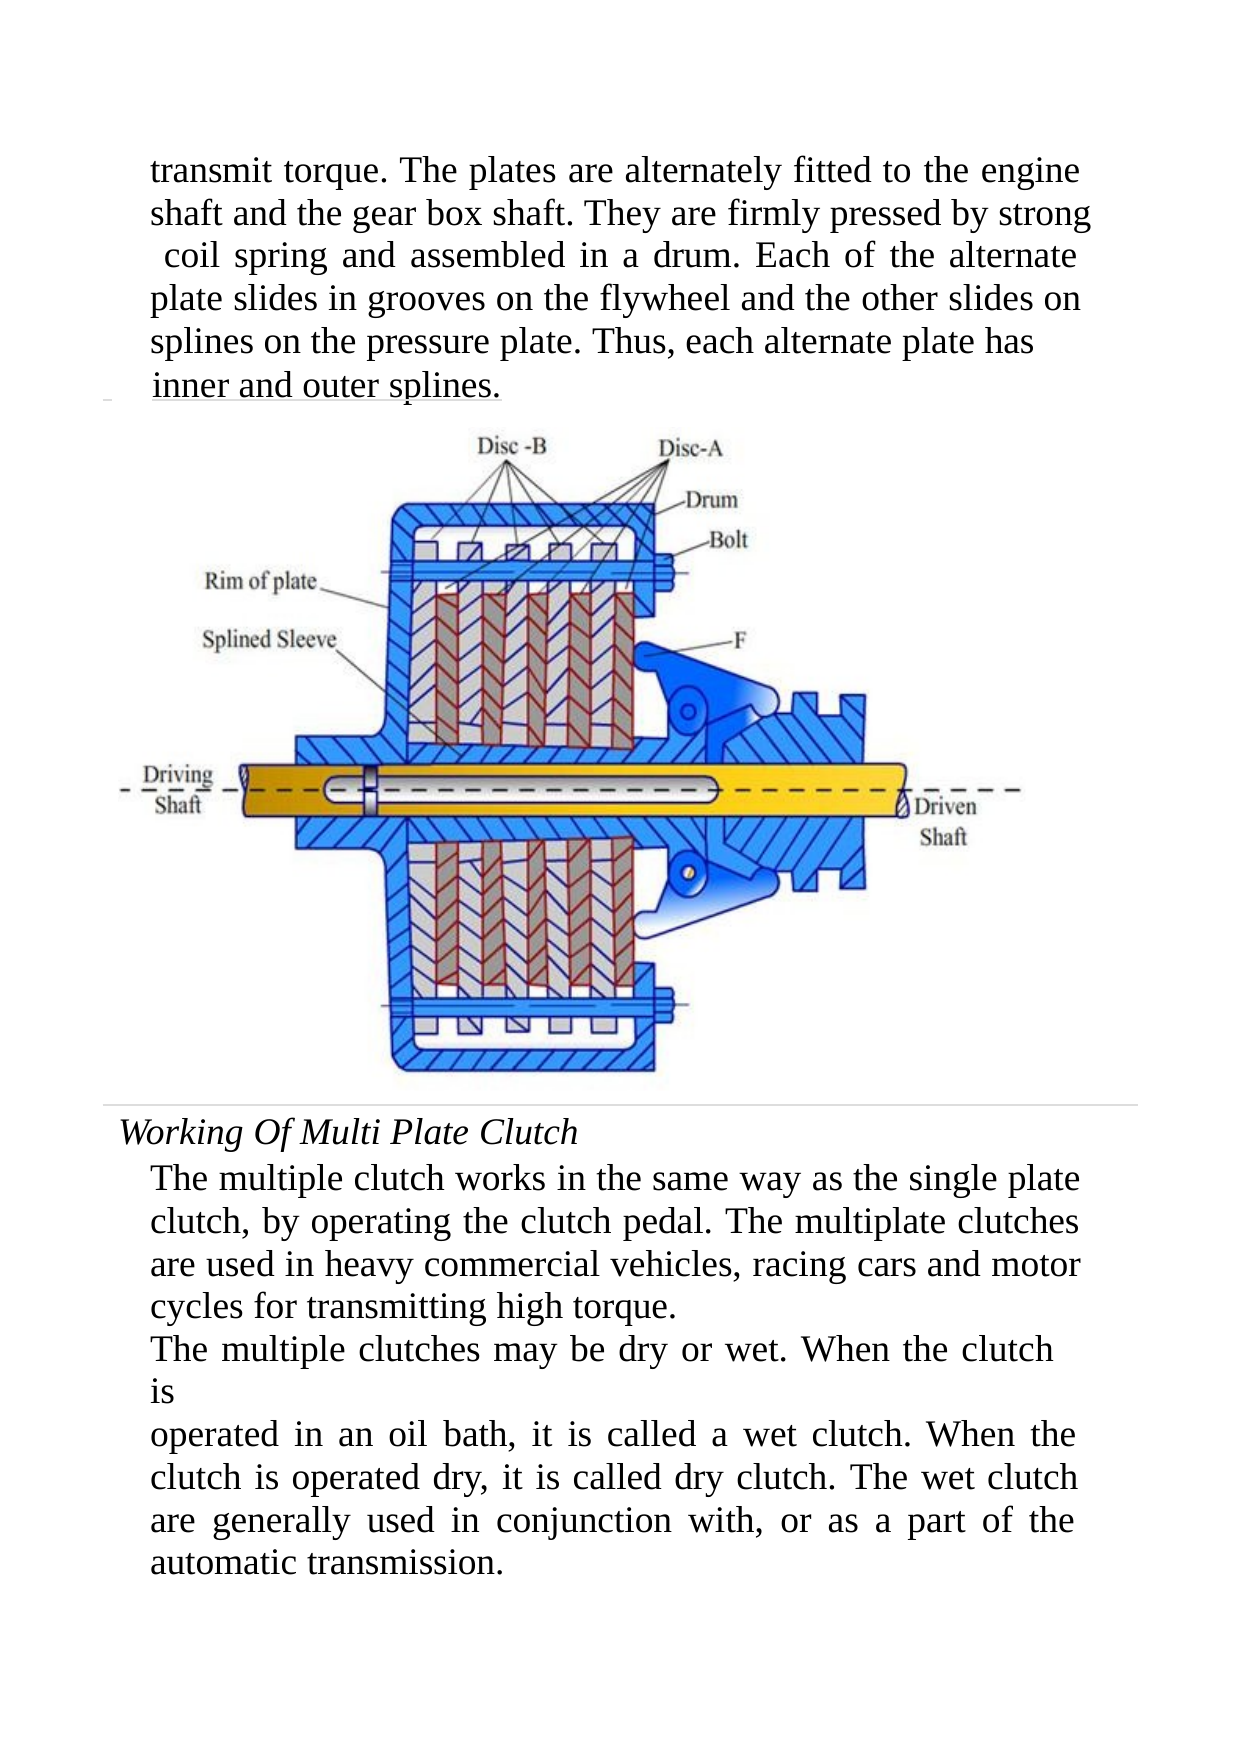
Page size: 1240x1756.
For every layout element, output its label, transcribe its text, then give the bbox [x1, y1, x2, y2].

text_box transmit torque. The plates are alternately fitted to the engine shaft and the gear box shaft. They are firmly pressed by strong coil spring and assembled in a drum. Each of the alternate plate slides in grooves on the flywheel and the other slides on splines on the pressure plate. Thus, each alternate plate has inner and outer splines. [100, 144, 1140, 448]
text_box [118, 427, 1026, 1092]
text_box Working Of Multi Plate Clutch The multiple clutch works in the same way as the single plate clutch, by operating the clutch pedal. The multiplate clutches are used in heavy commercial vehicles, racing cars and motor cycles for transmitting high torque. The multiple clutches may be dry or wet. When the clutch is operated in an oil bath, it is called a wet clutch. When the clutch is operated dry, it is called dry clutch. The wet clutch are generally used in conjunction with, or as a part of the automatic transmission. [116, 1102, 1093, 1584]
